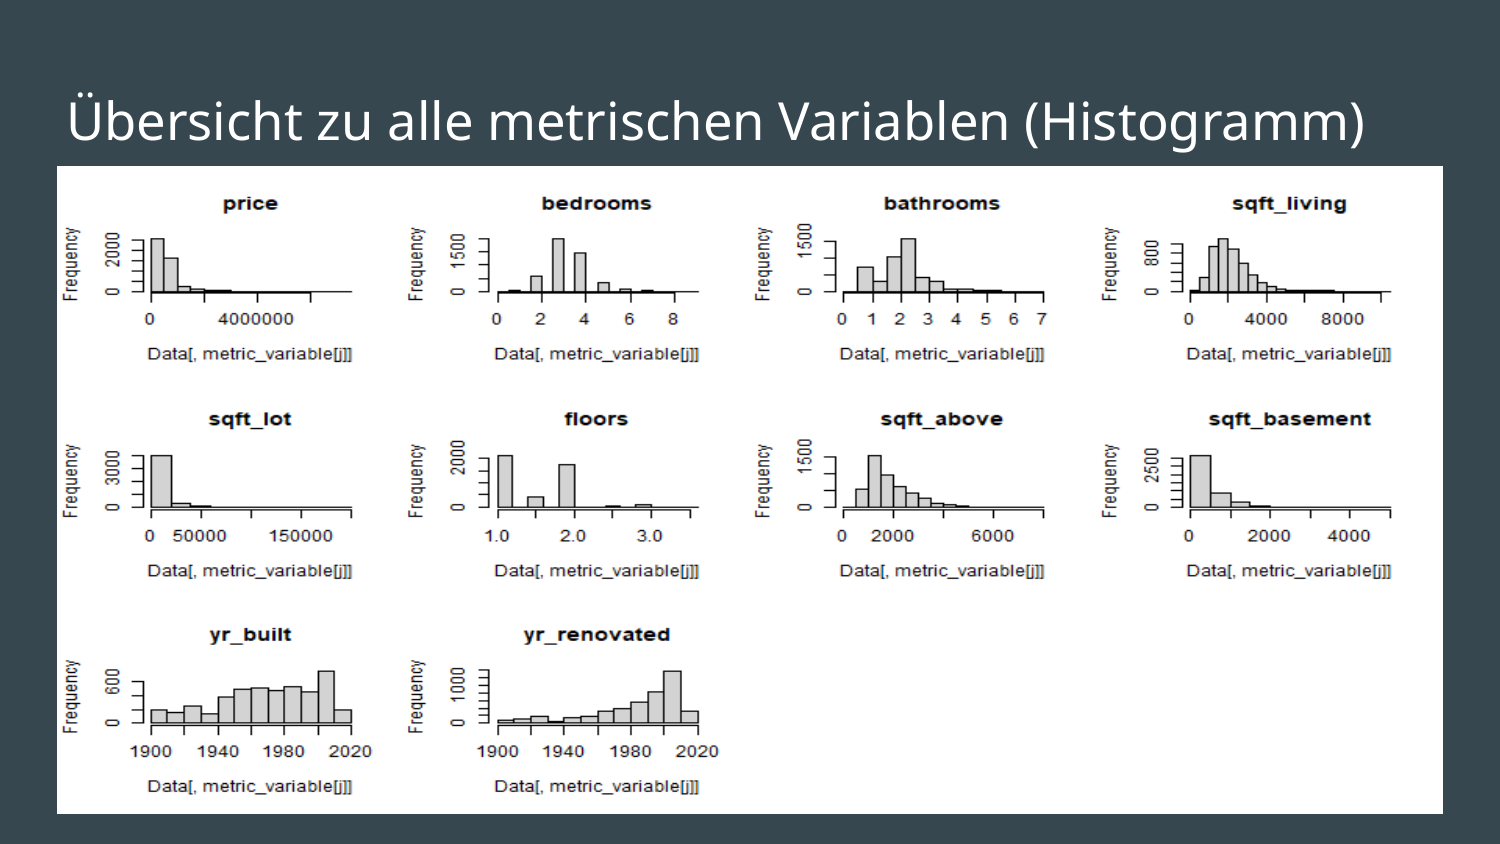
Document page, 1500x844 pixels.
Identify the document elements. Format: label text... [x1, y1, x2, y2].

title Übersicht zu alle metrischen Variablen (Histogramm) [51, 72, 1449, 167]
picture [56, 166, 1444, 815]
